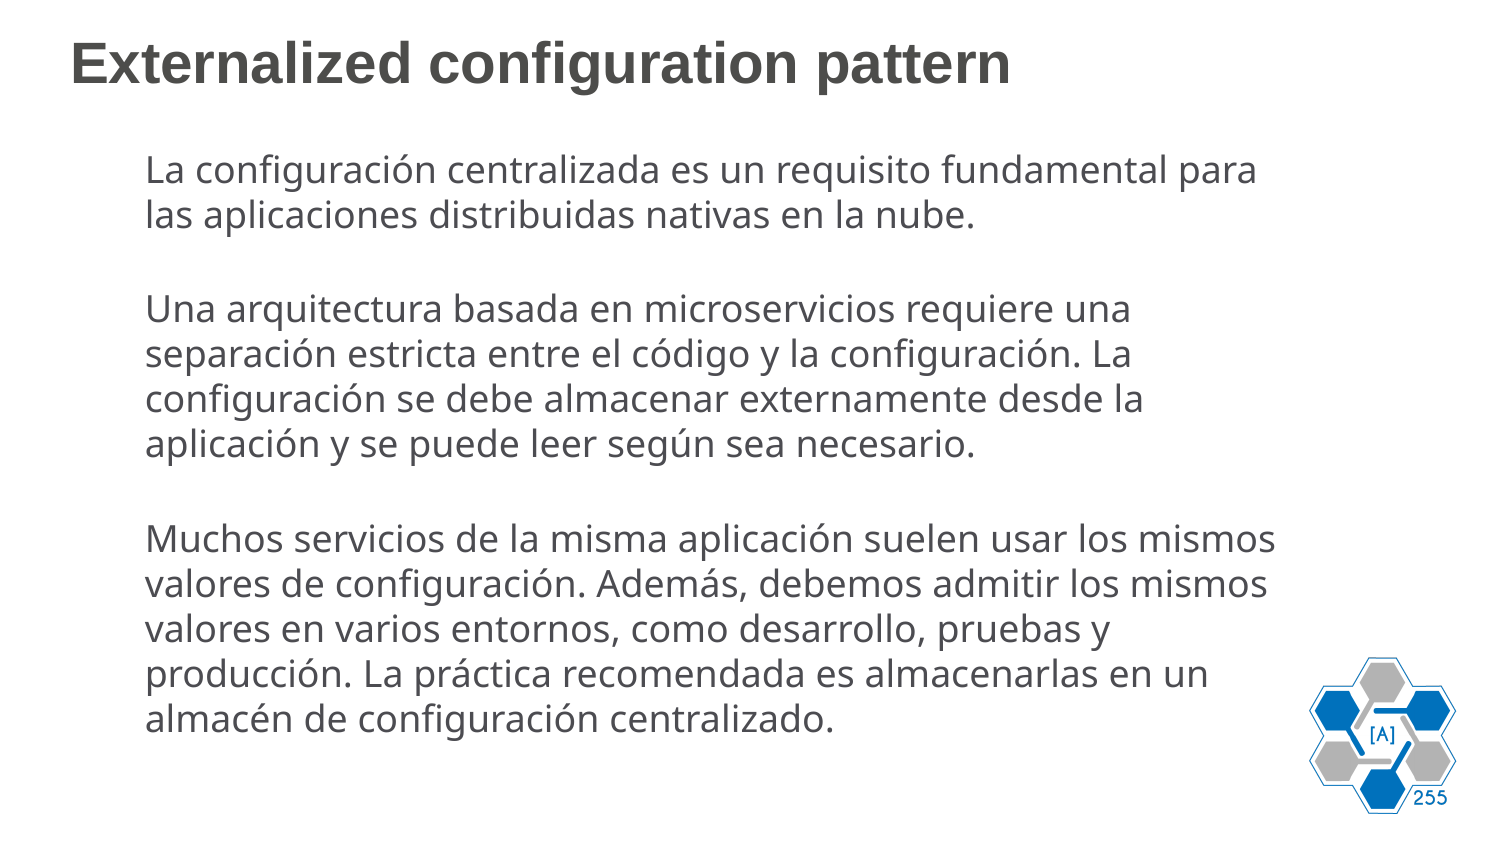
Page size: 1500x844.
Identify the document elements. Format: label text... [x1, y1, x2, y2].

text_box Externalized configuration pattern [68, 22, 1363, 95]
picture [1287, 637, 1479, 834]
text_box La configuración centralizada es un requisito fundamental para las aplicaciones distribuidas nativas en la nube. Una arquitectura basada en microservicios requiere una separación estricta entre el código y la configuración. La configuración se debe almacenar externamente desde la aplicación y se puede leer según sea necesario. Muchos servicios de la misma aplicación suelen usar los mismos valores de configuración. Además, debemos admitir los mismos valores en varios entornos, como desarrollo, pruebas y producción. La práctica recomendada es almacenarlas en un almacén de configuración centralizado. [67, 144, 1325, 834]
